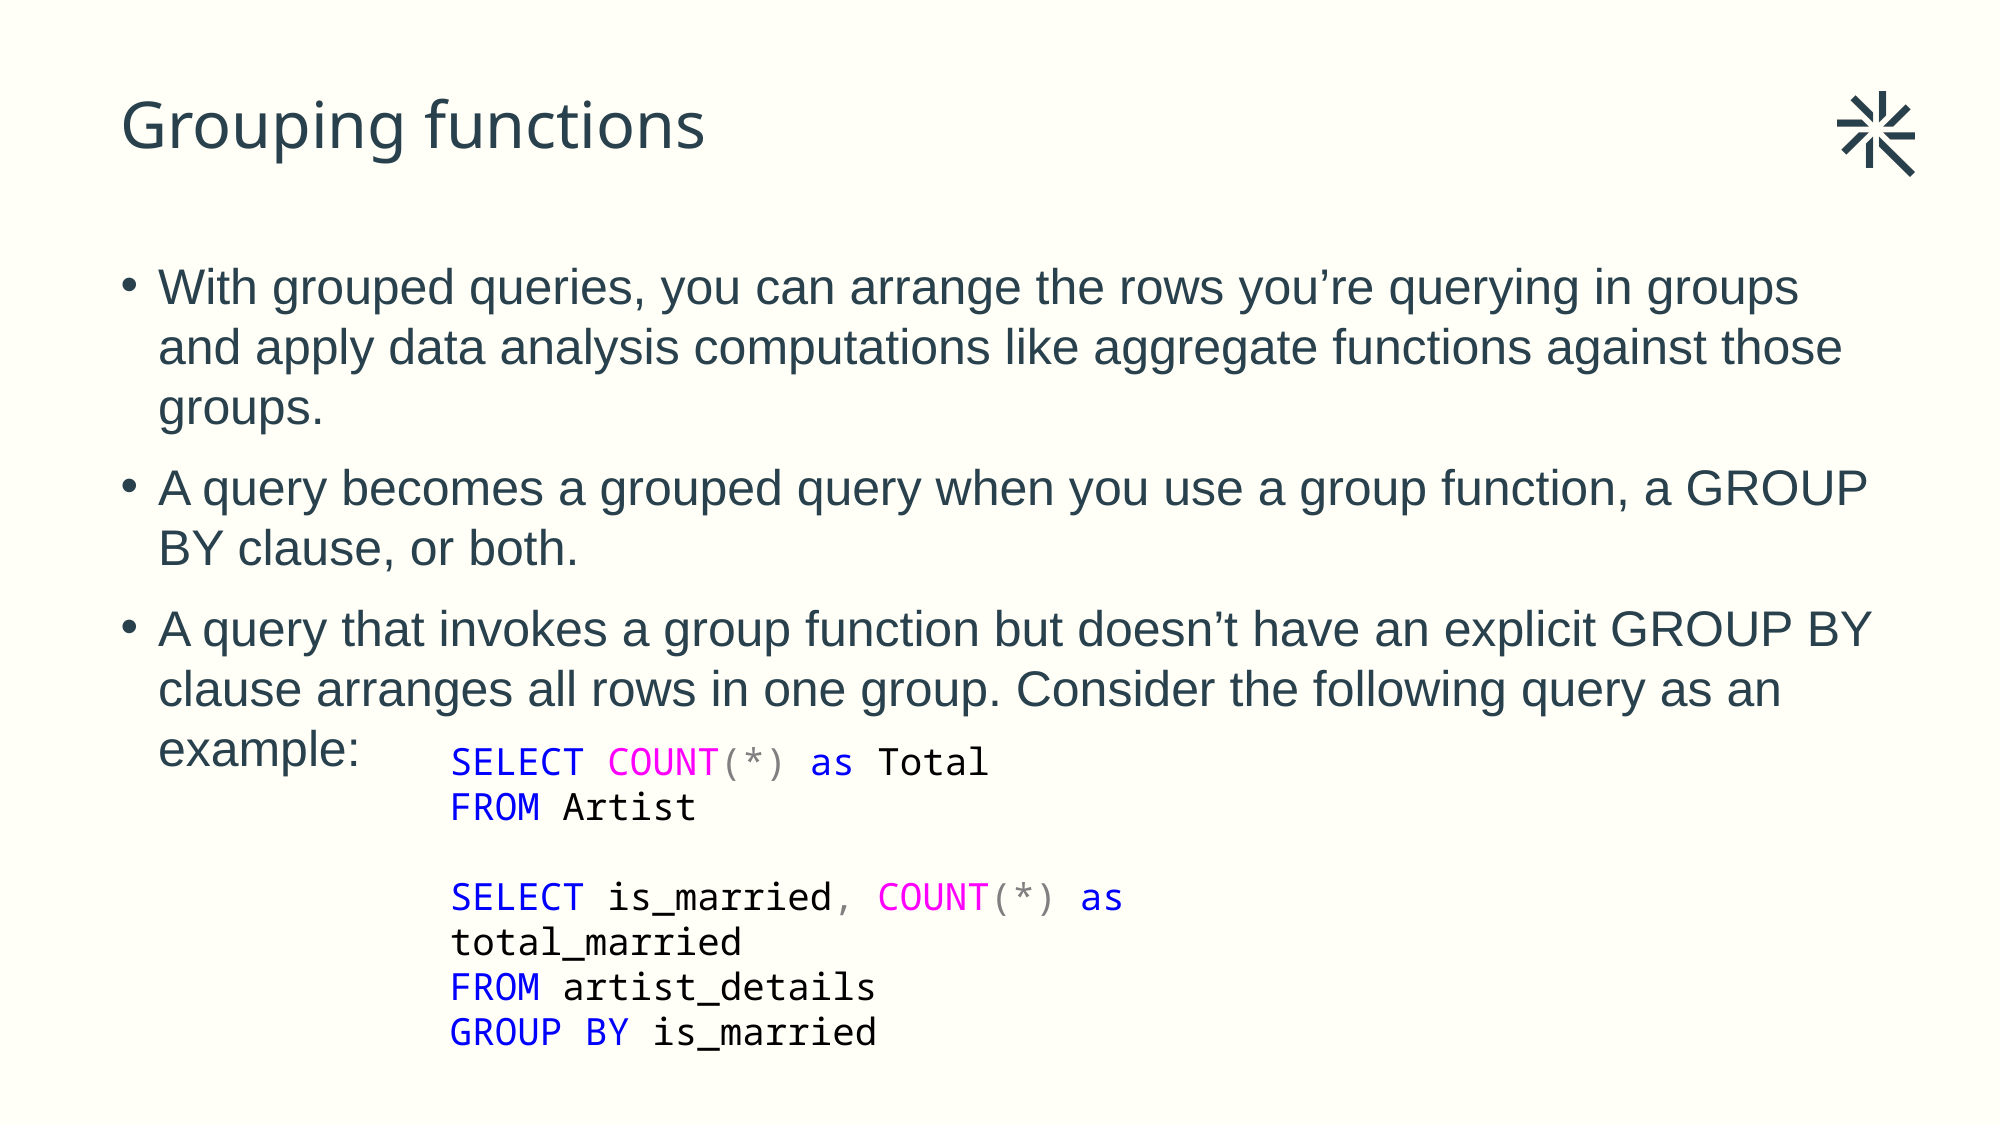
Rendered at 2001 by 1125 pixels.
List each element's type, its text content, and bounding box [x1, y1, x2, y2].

title Grouping functions [112, 90, 1773, 181]
picture [1837, 91, 1915, 177]
list With grouped queries, you can arrange the rows you’re querying in groups and apply data analysis computations like aggregate functions against those groups. A query becomes a grouped query when you use a group function, a GROUP BY clause, or both. A query that invokes a group function but doesn’t have an explicit GROUP BY clause arranges all rows in one group. Consider the following query as an example: [112, 246, 1888, 1074]
text_box SELECT COUNT(*) as Total FROM Artist SELECT is_married, COUNT(*) as total_married FROM artist_details GROUP BY is_married [442, 730, 1266, 1061]
